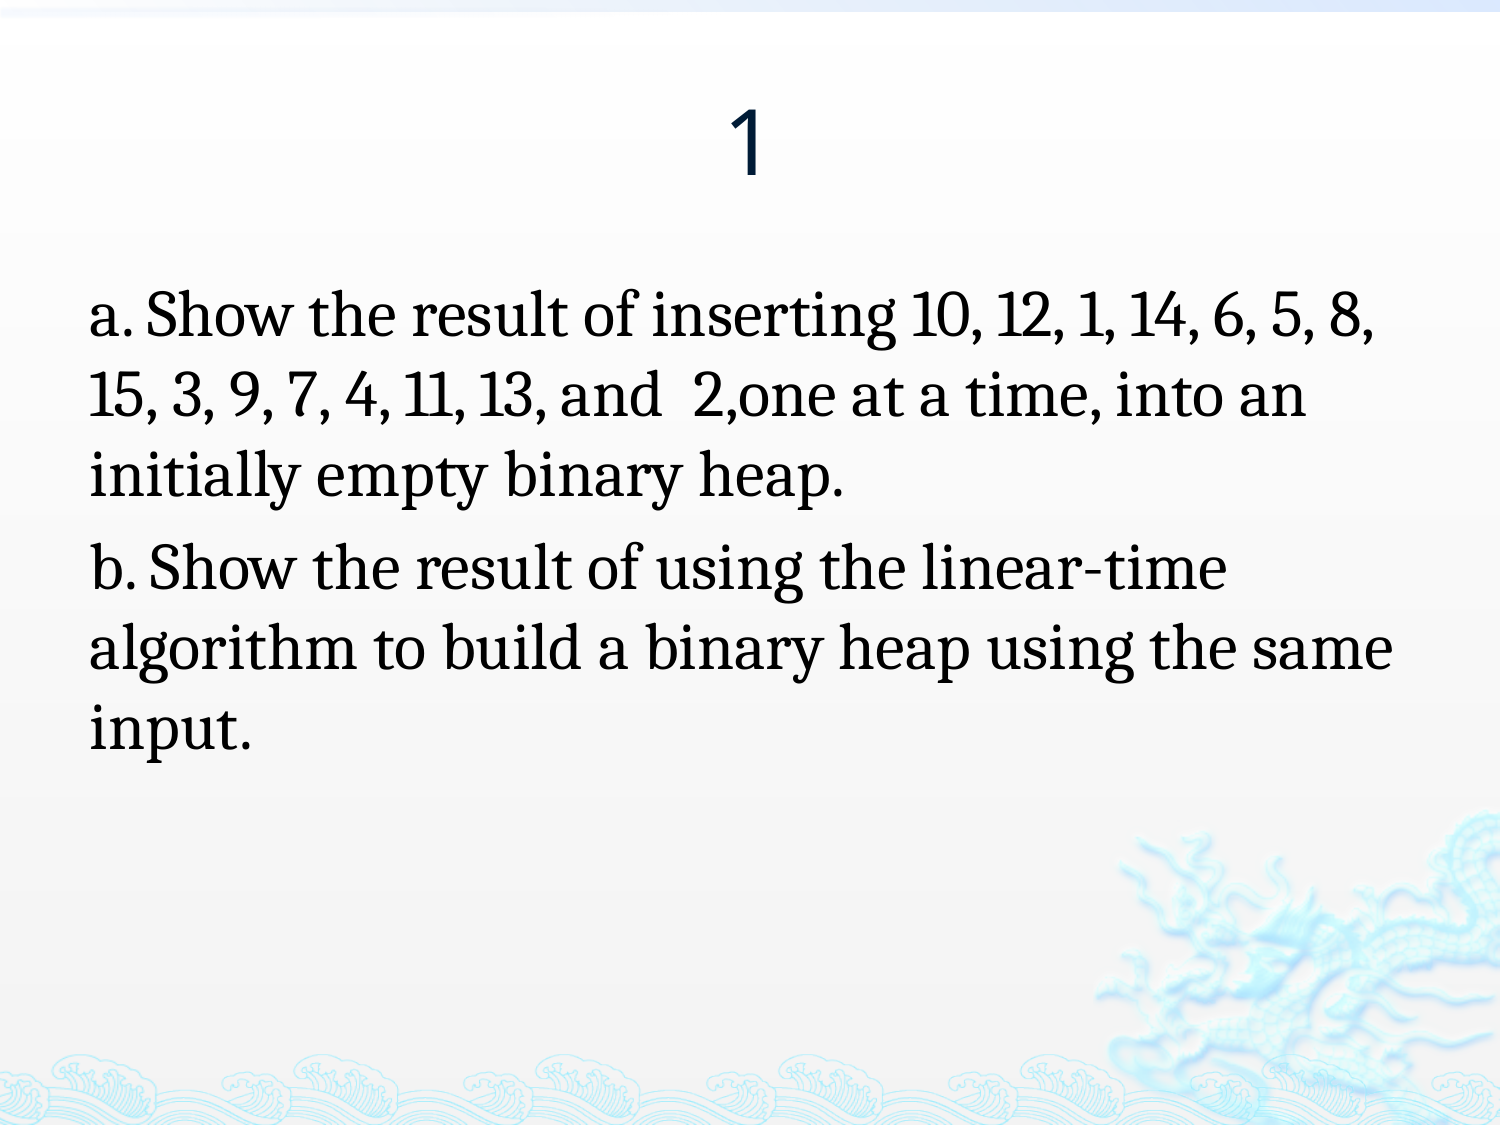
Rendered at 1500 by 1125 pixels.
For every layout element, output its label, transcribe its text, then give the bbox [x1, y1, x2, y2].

title 1 [75, 45, 1425, 233]
list a. Show the result of inserting 10, 12, 1, 14, 6, 5, 8, 15, 3, 9, 7, 4, 11, 13, and 2,one at a time, into an initially empty binary heap. b. Show the result of using the linear-time algorithm to build a binary heap using the same input. [75, 262, 1425, 1005]
